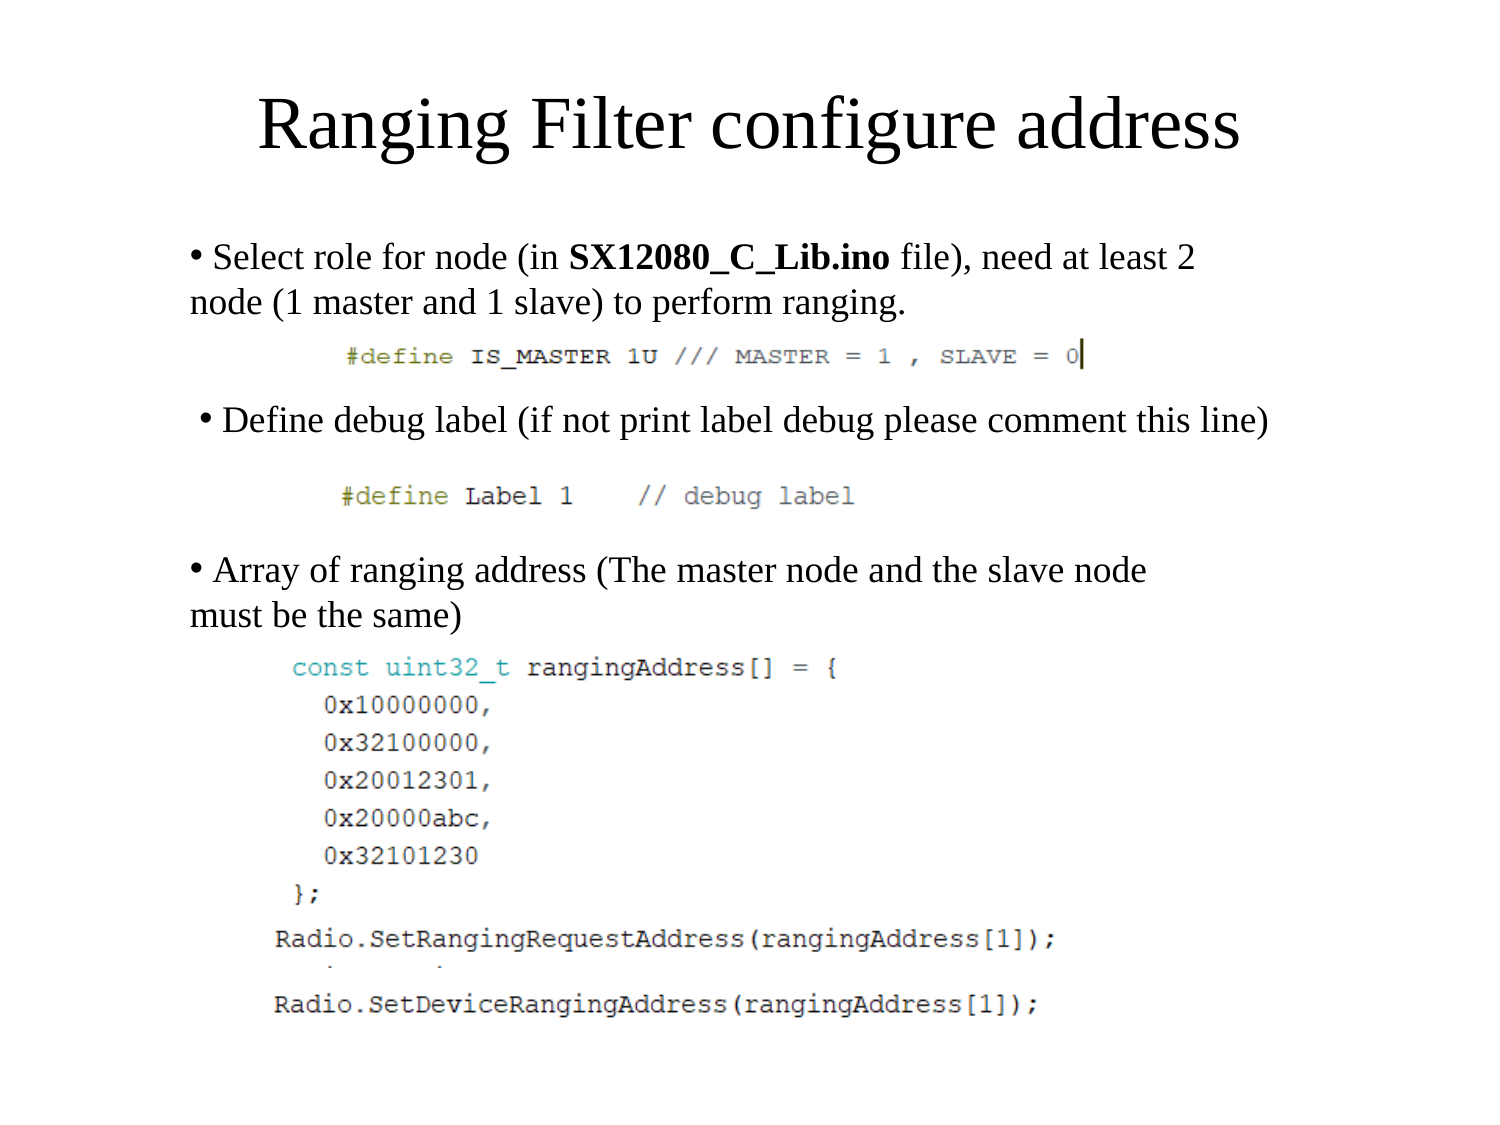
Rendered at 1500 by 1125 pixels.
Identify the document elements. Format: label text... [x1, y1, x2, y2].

title Ranging Filter configure address [75, 24, 1425, 213]
picture [337, 474, 876, 530]
text_box Define debug label (if not print label debug please comment this line) [184, 387, 1286, 448]
text_box Array of ranging address (The master node and the slave node must be the same) [174, 537, 1200, 643]
picture [249, 649, 1079, 968]
picture [262, 987, 1049, 1032]
picture [337, 324, 1118, 401]
text_box Select role for node (in SX12080_C_Lib.ino file), need at least 2 node (1 master and 1 slave) to perform ranging. [174, 224, 1250, 330]
